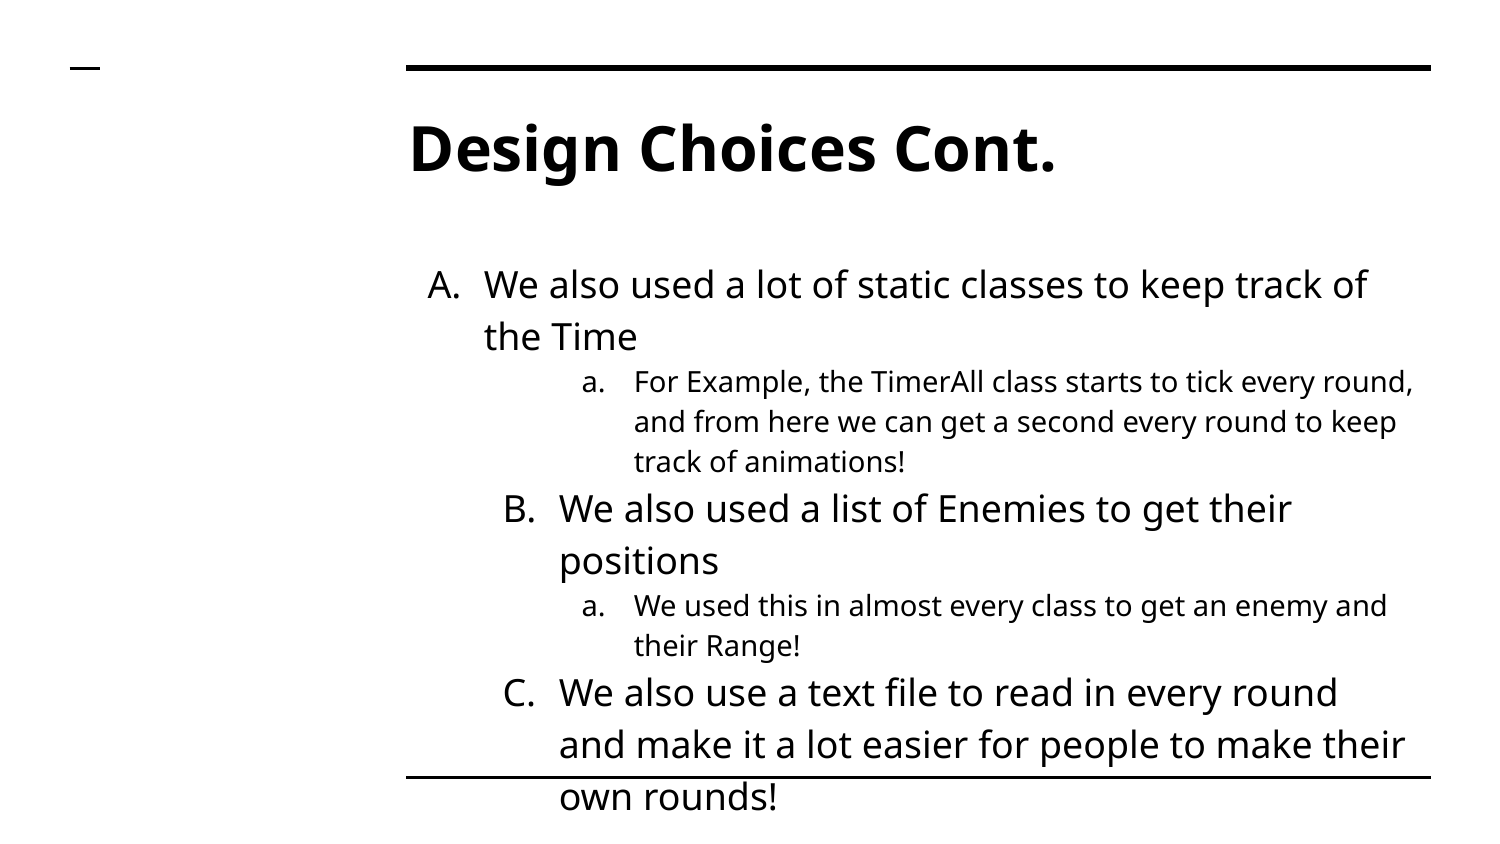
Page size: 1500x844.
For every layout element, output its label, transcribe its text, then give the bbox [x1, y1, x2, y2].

title Design Choices Cont. [393, 94, 1431, 199]
list We also used a lot of static classes to keep track of the Time For Example, the TimerAll class starts to tick every round, and from here we can get a second every round to keep track of animations! We also used a list of Enemies to get their positions We used this in almost every class to get an enemy and their Range! We also use a text file to read in every round and make it a lot easier for people to make their own rounds! [393, 239, 1431, 733]
